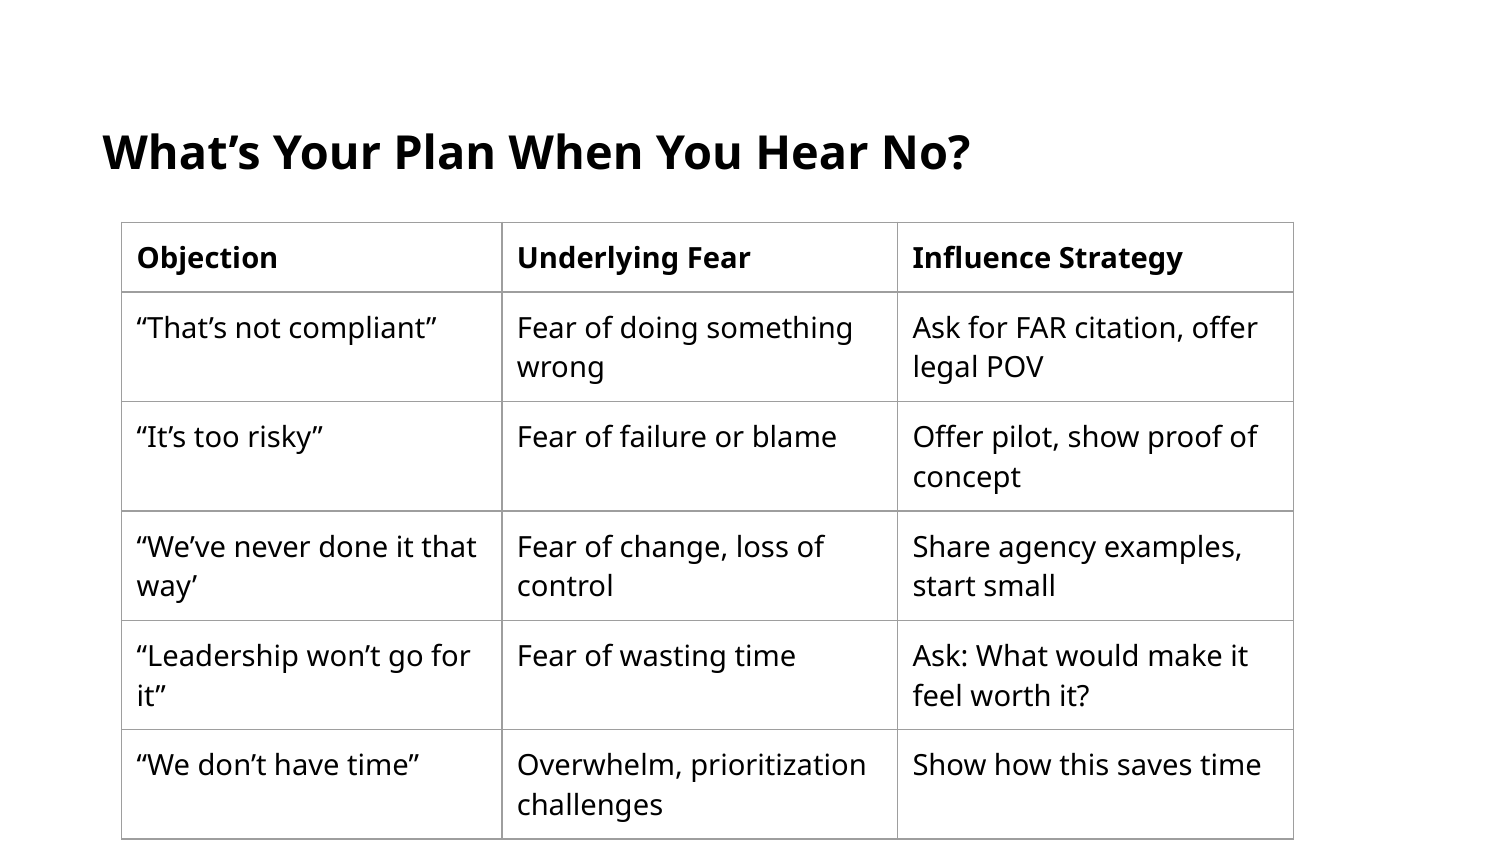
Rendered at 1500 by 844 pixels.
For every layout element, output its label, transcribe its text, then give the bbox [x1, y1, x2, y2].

table_cell Fear of wasting time [503, 621, 897, 729]
table_cell “We’ve never done it that way’ [122, 512, 501, 620]
table_cell Overwhelm, prioritization challenges [503, 730, 897, 838]
table_cell “We don’t have time” [122, 730, 501, 838]
table_cell Share agency examples, start small [898, 512, 1293, 620]
table_header Influence Strategy [898, 223, 1293, 291]
table_header Objection [122, 223, 501, 291]
title What’s Your Plan When You Hear No? [87, 99, 1319, 190]
table_cell Ask: What would make it feel worth it? [898, 621, 1293, 729]
table_cell Ask for FAR citation, offer legal POV [898, 293, 1293, 401]
table_cell “It’s too risky” [122, 402, 501, 510]
table_cell Offer pilot, show proof of concept [898, 402, 1293, 510]
table_cell Fear of failure or blame [503, 402, 897, 510]
table_cell Fear of doing something wrong [503, 293, 897, 401]
table_cell “That’s not compliant” [122, 293, 501, 401]
table_header Underlying Fear [503, 223, 897, 291]
table_cell “Leadership won’t go for it” [122, 621, 501, 729]
table_cell Fear of change, loss of control [503, 512, 897, 620]
table_cell Show how this saves time [898, 730, 1293, 838]
